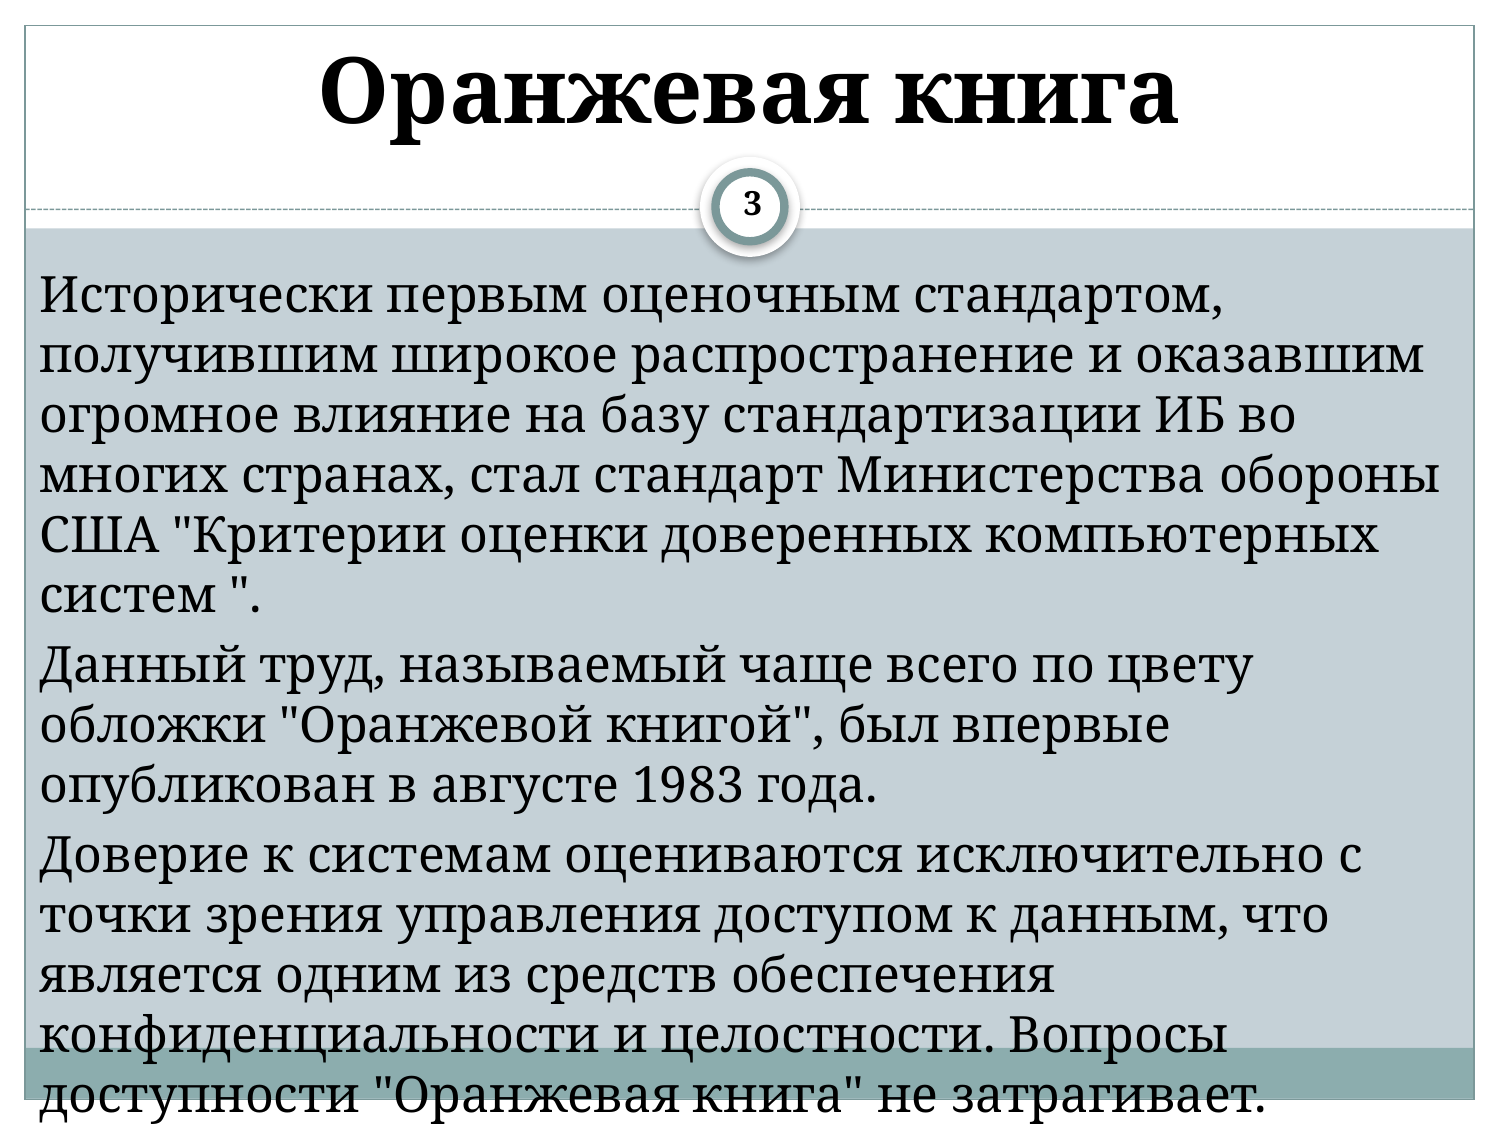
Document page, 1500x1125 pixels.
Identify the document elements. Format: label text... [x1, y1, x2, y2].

list Исторически первым оценочным стандартом, получившим широкое распространение и оказавшим огромное влияние на базу стандартизации ИБ во многих странах, стал стандарт Министерства обороны США "Критерии оценки доверенных компьютерных систем ". Данный труд, называемый чаще всего по цвету обложки "Оранжевой книгой", был впервые опубликован в августе 1983 года. Доверие к системам оцениваются исключительно с точки зрения управления доступом к данным, что является одним из средств обеспечения конфиденциальности и целостности. Вопросы доступности "Оранжевая книга" не затрагивает. [24, 255, 1496, 1040]
slide_number 3 [715, 168, 791, 241]
title Оранжевая книга [29, 30, 1471, 149]
